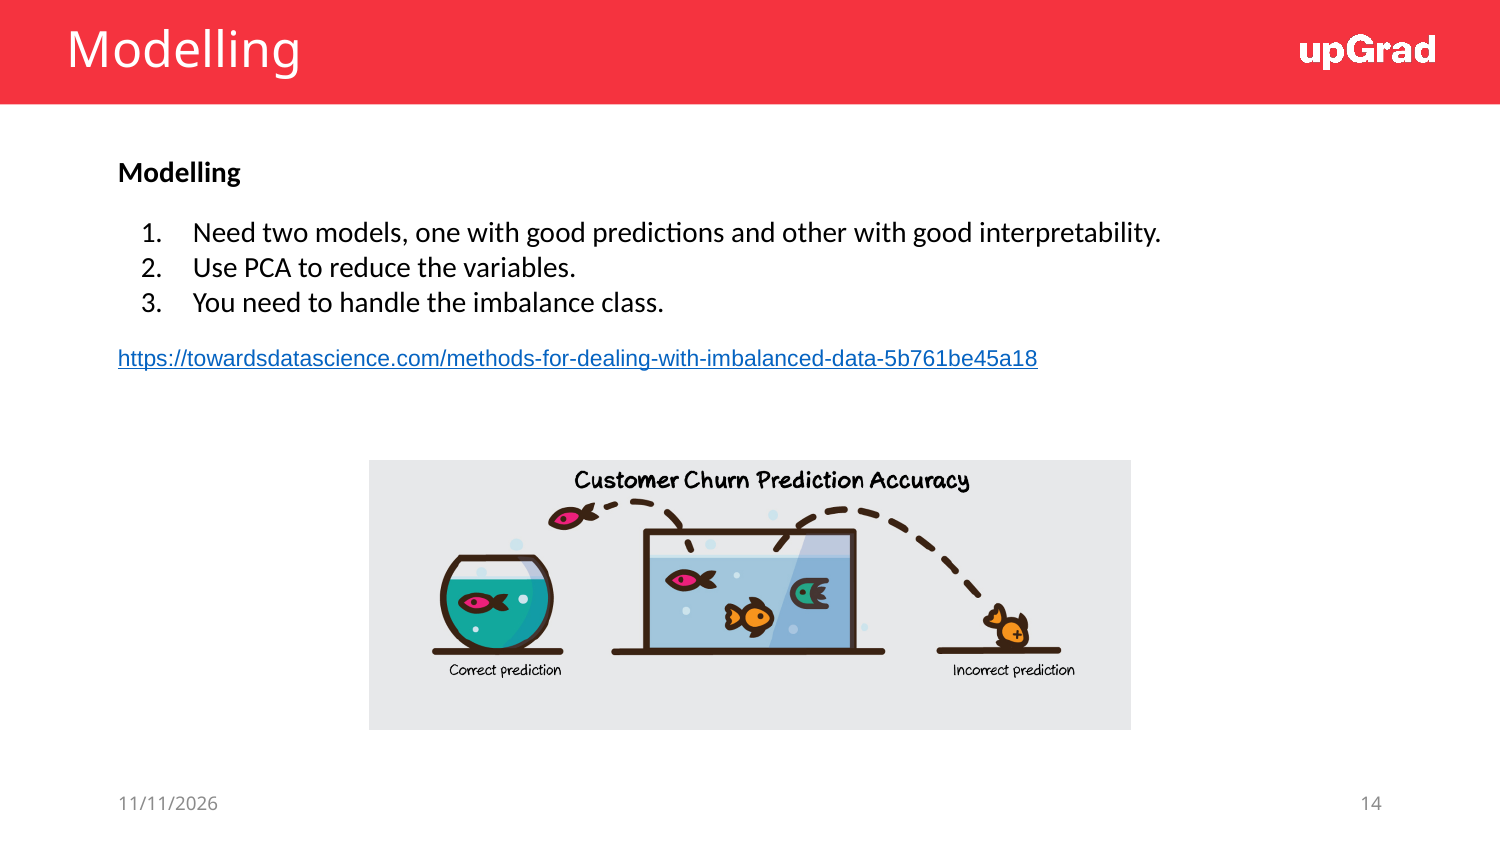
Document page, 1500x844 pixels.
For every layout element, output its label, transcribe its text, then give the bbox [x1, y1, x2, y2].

picture [1300, 34, 1435, 70]
picture [369, 460, 1131, 731]
title Modelling [51, 20, 665, 83]
text_box Modelling Need two models, one with good predictions and other with good interpretability. Use PCA to reduce the variables. You need to handle the imbalance class. https://towardsdatascience.com/methods-for-dealing-with-imbalanced-data-5b761be45a18 [103, 146, 1315, 379]
slide_number 14 [1059, 782, 1397, 827]
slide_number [103, 782, 441, 827]
